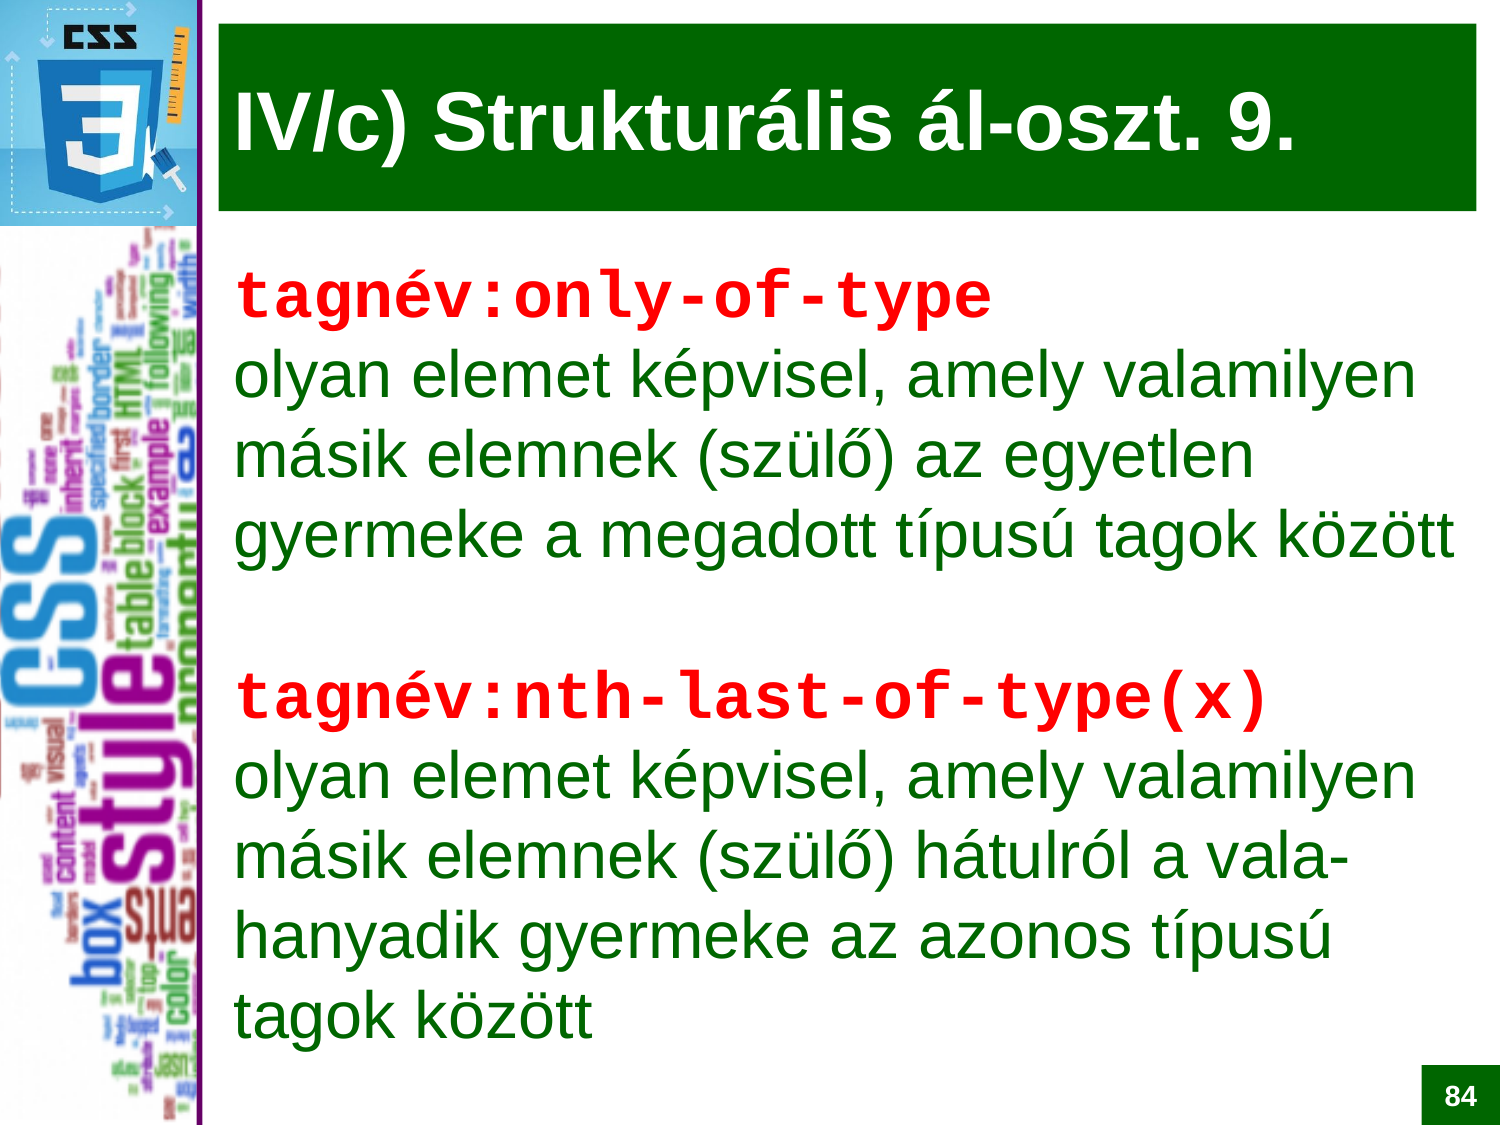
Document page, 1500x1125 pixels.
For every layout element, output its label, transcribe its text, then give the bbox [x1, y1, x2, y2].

picture [0, 0, 197, 1125]
list tagnév:only-of-type olyan elemet képvisel, amely valamilyen másik elemnek (szülő) az egyetlen gyermeke a megadott típusú tagok között tagnév:nth-last-of-type(x) olyan elemet képvisel, amely valamilyen másik elemnek (szülő) hátulról a vala-hanyadik gyermeke az azonos típusú tagok között [218, 243, 1500, 1125]
title IV/c) Strukturális ál-oszt. 9. [218, 23, 1477, 212]
slide_number 84 [1421, 1065, 1500, 1125]
